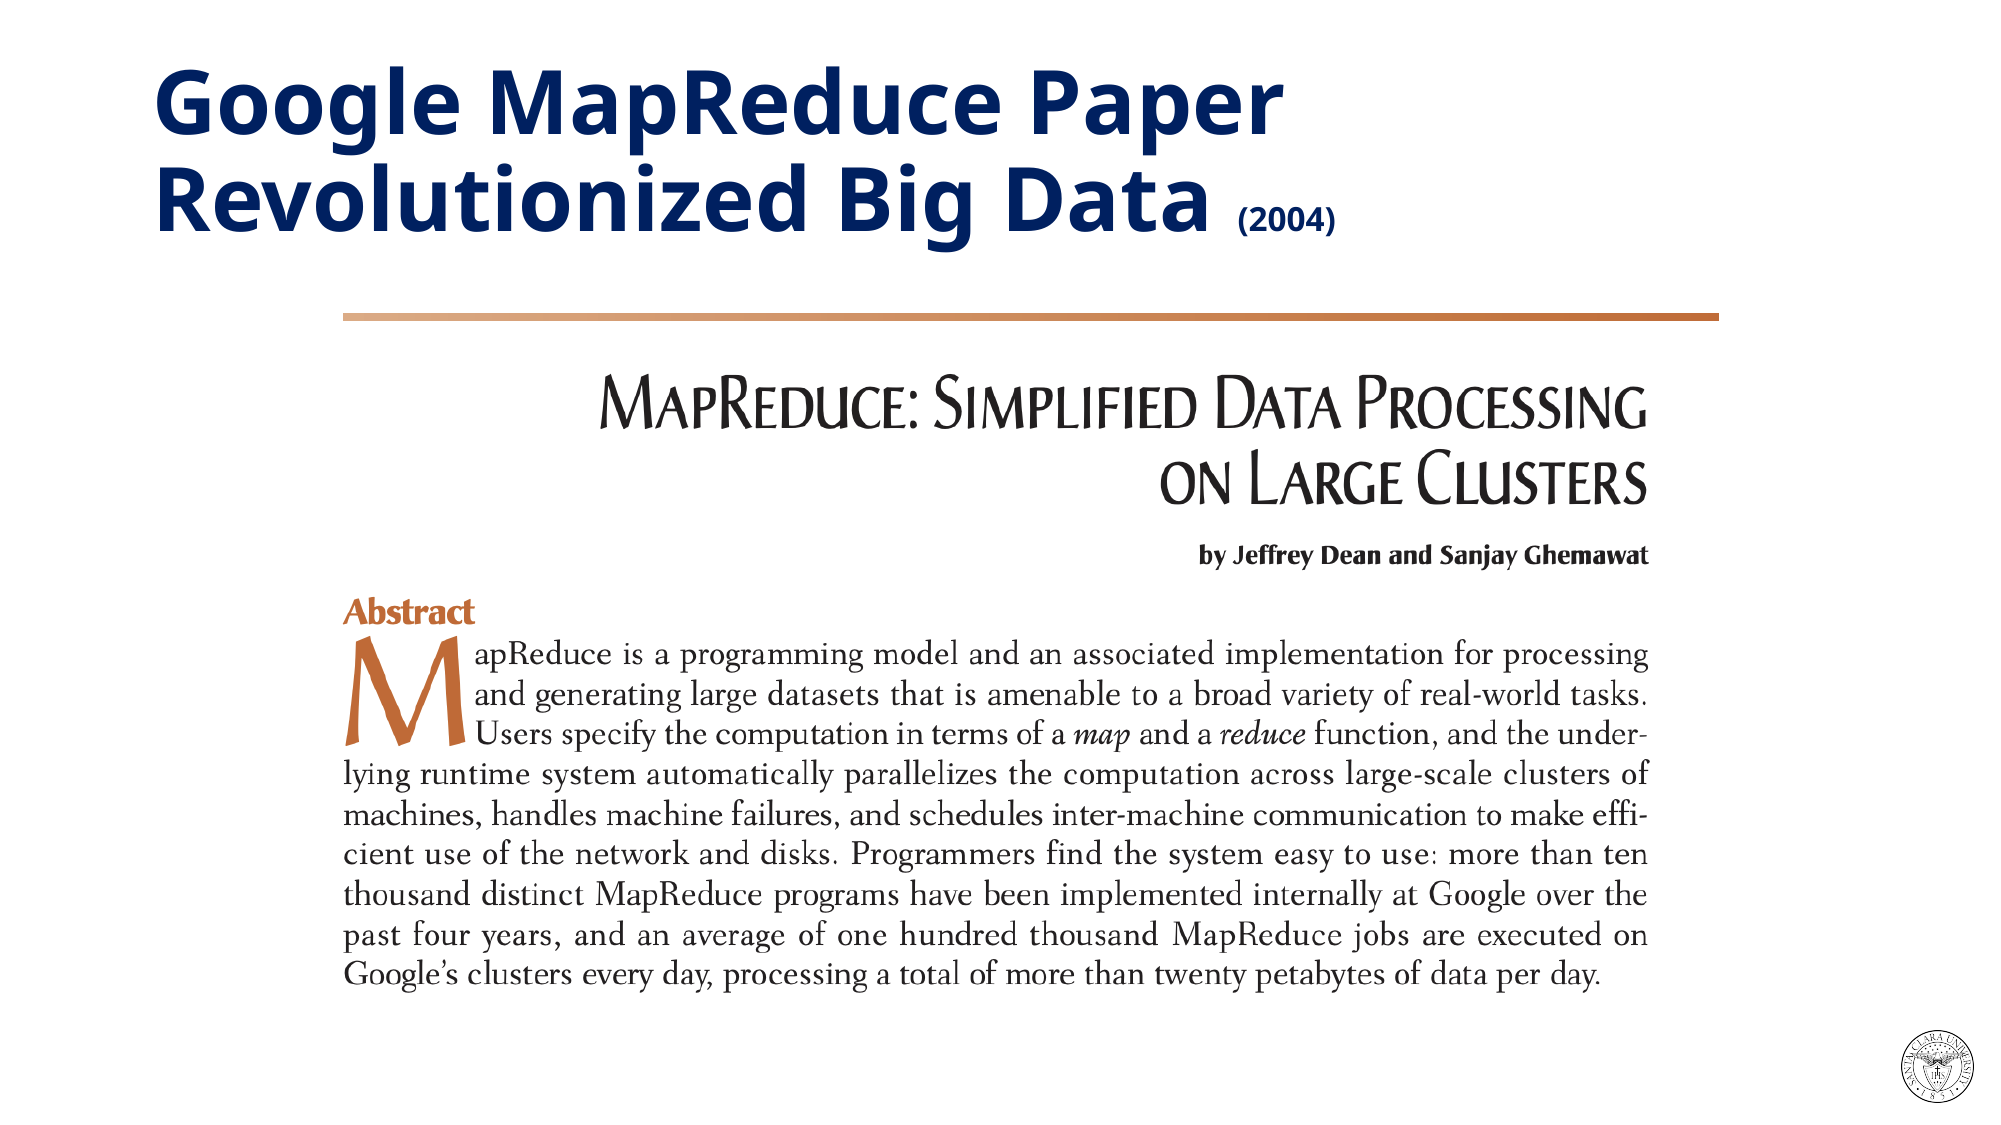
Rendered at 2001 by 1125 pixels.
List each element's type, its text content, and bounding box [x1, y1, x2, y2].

picture [1901, 1030, 1974, 1103]
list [281, 257, 1719, 1014]
title Google MapReduce Paper Revolutionized Big Data (2004) [137, 40, 1863, 258]
